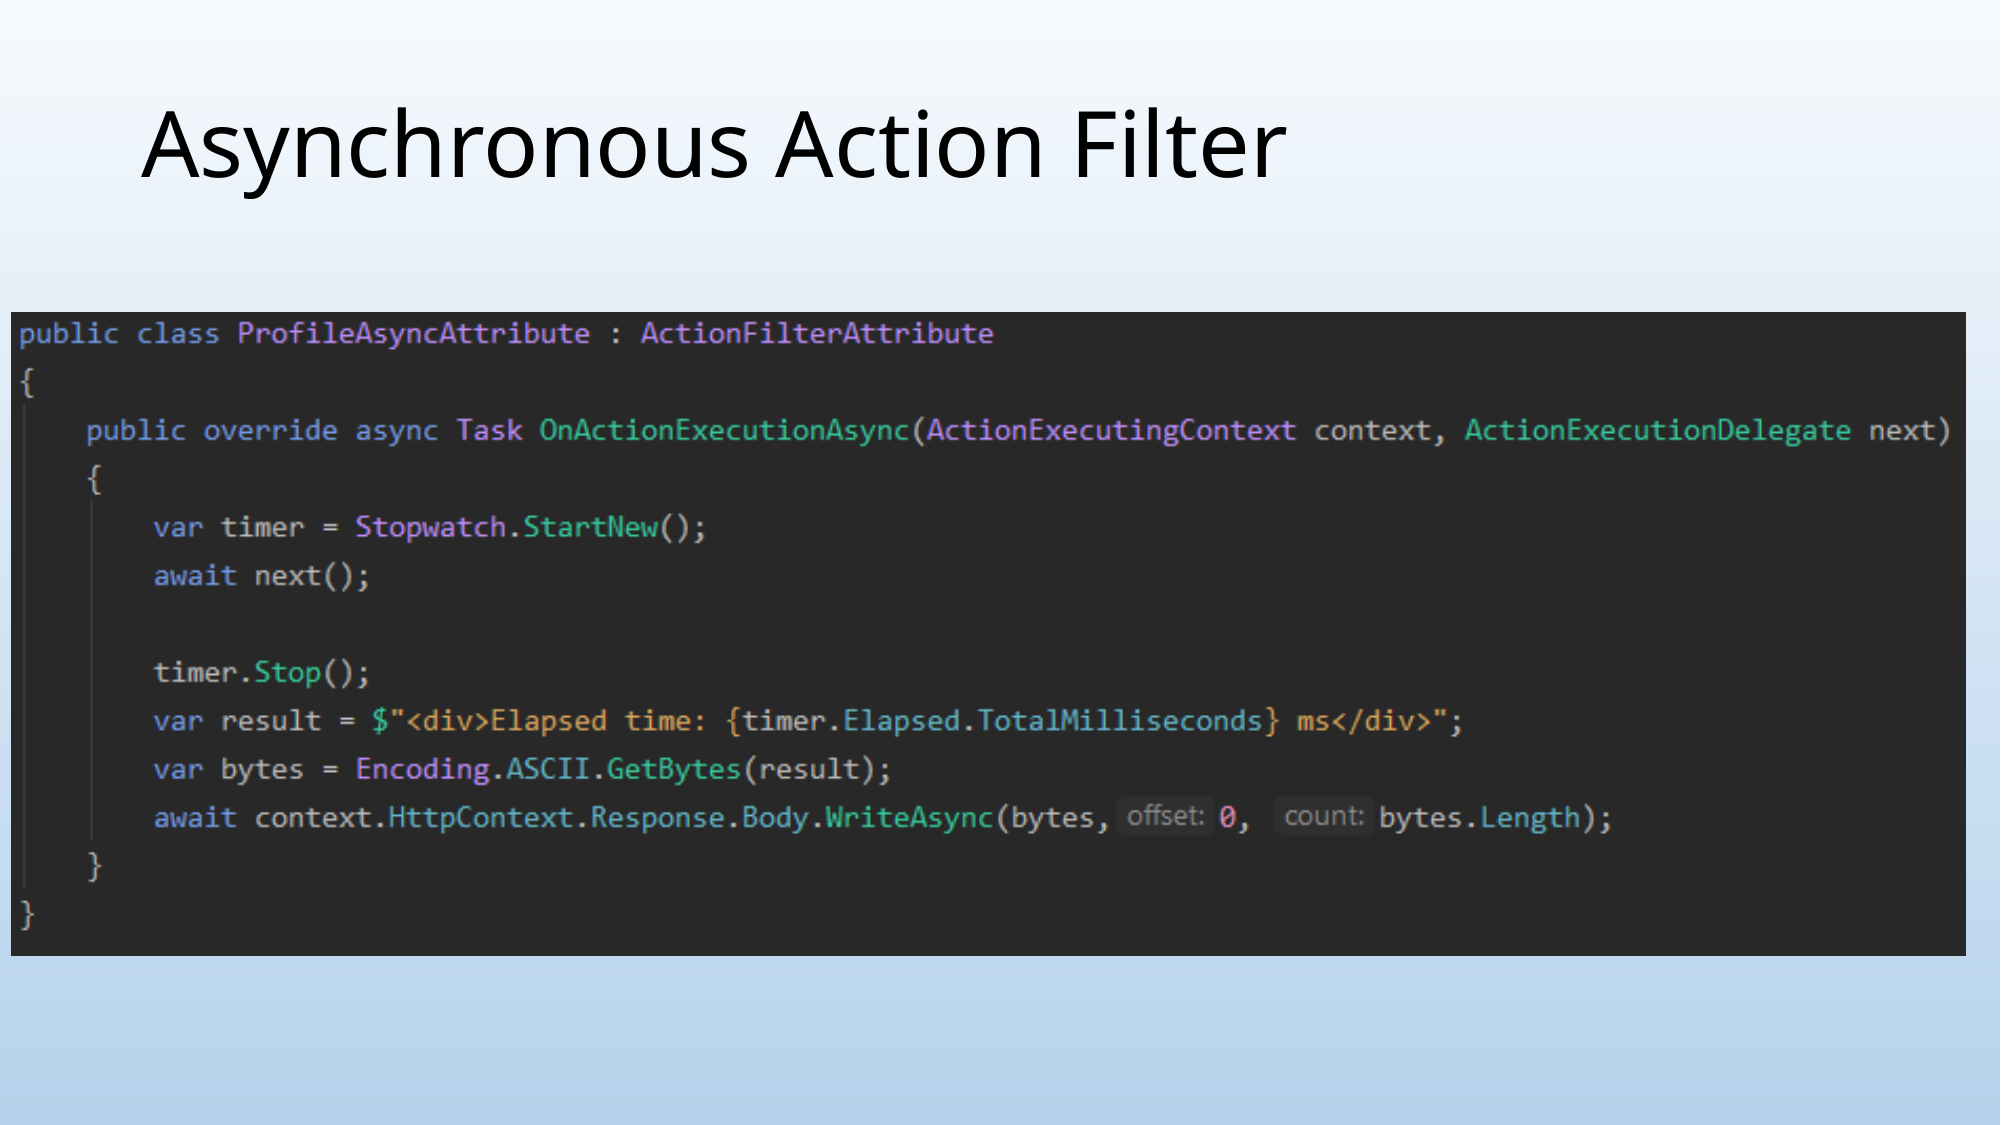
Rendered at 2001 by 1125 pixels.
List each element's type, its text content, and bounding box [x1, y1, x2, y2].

title Asynchronous Action Filter [125, 39, 1851, 257]
picture [11, 312, 1966, 956]
